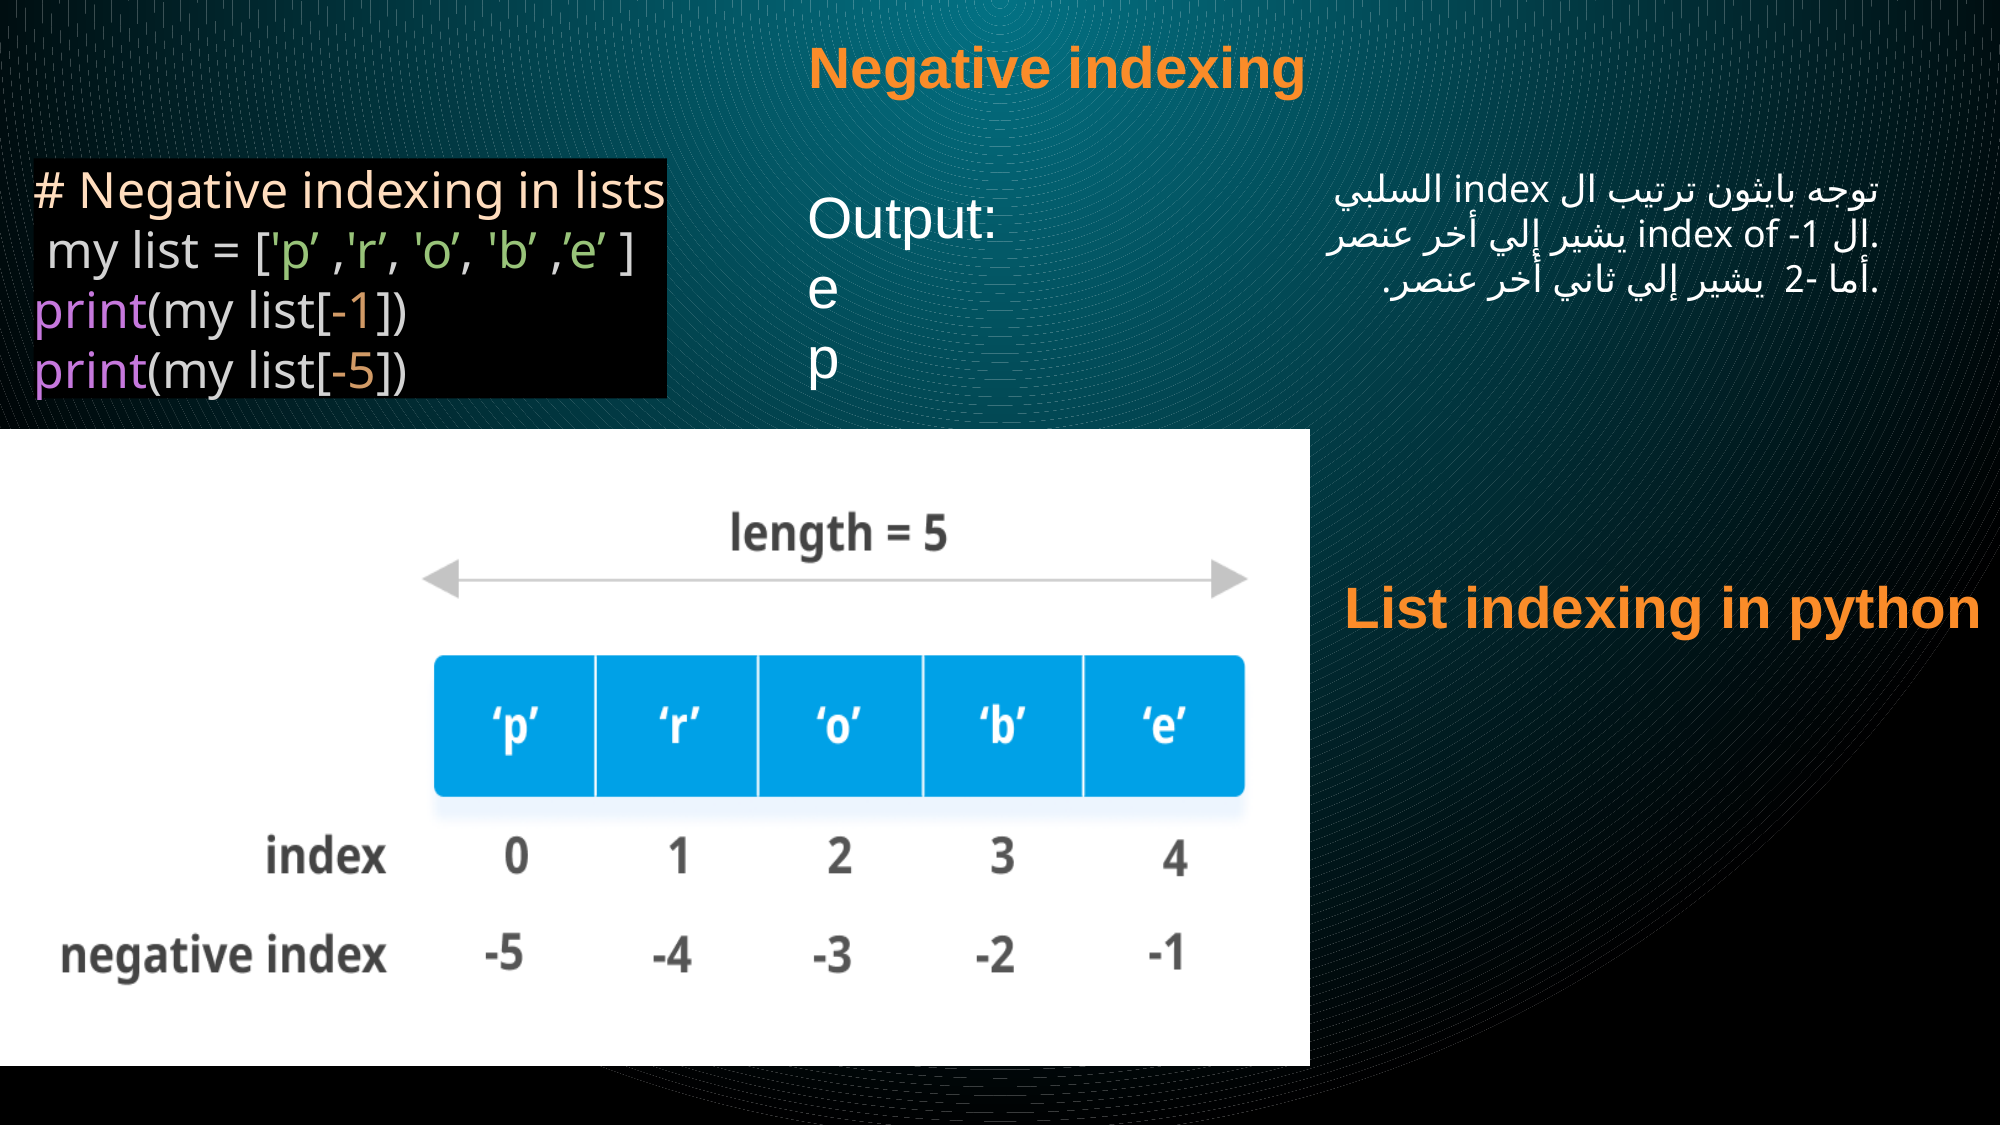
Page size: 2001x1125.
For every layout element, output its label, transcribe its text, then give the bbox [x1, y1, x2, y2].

text_box Output: e p [792, 172, 1015, 398]
text_box List indexing in python [1330, 562, 1998, 648]
picture [0, 429, 1310, 1067]
text_box توجه بايثون ترتيب ال index السلبي .ال index of -1 يشير إلي أخر عنصر .أما -2 يشير إلي ثاني أخر عنصر. [1309, 157, 1895, 307]
text_box Negative indexing [794, 22, 1323, 108]
text_box # Negative indexing in lists my list = ['p’ ,'r’, 'o’, 'b’ ,’e’ ] print(my list[-1]) print(my list[-5]) [33, 158, 667, 399]
